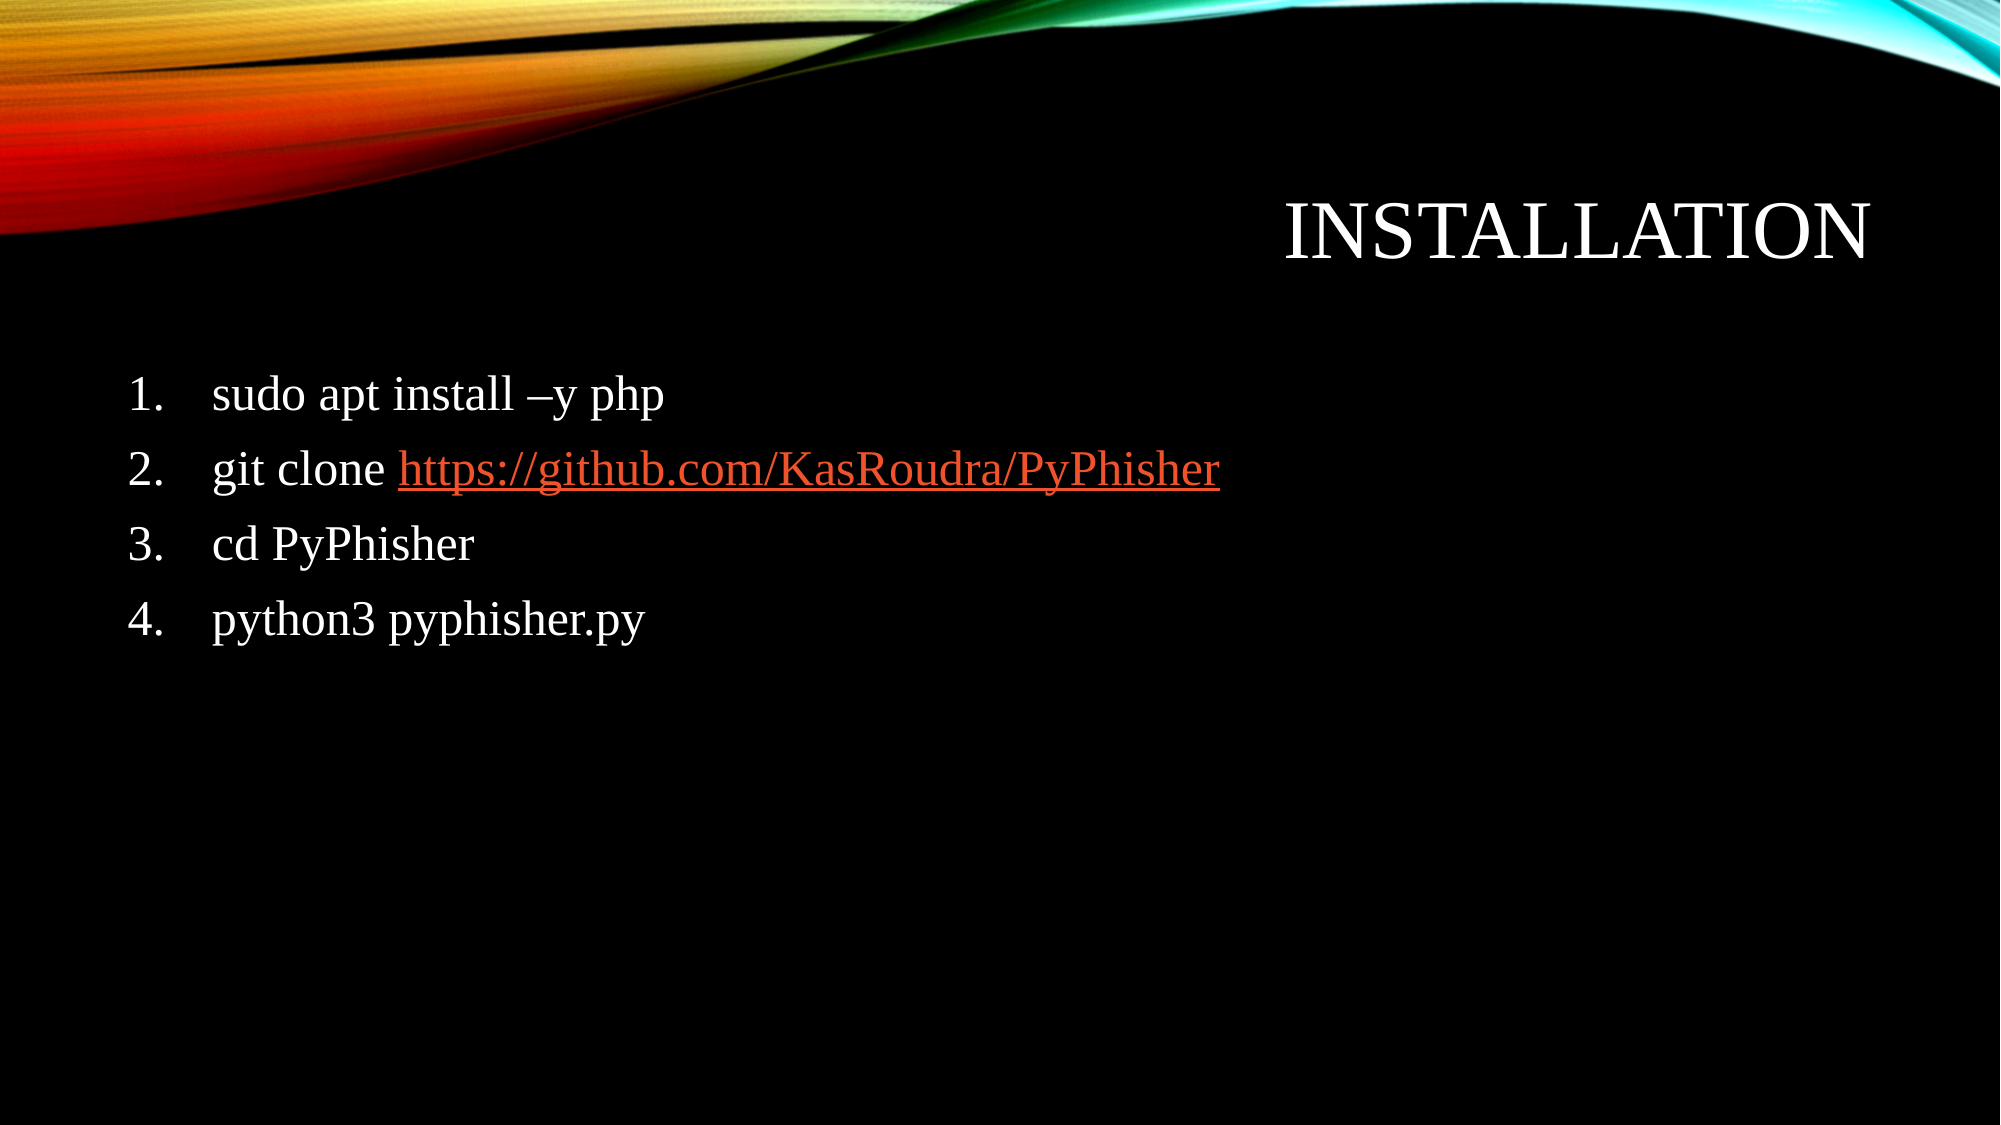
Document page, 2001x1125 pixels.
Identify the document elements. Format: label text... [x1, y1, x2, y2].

title Installation [474, 125, 1888, 338]
list sudo apt install –y php git clone https://github.com/KasRoudra/PyPhisher cd PyPhisher python3 pyphisher.py [112, 360, 1888, 1021]
picture [0, 0, 2000, 237]
